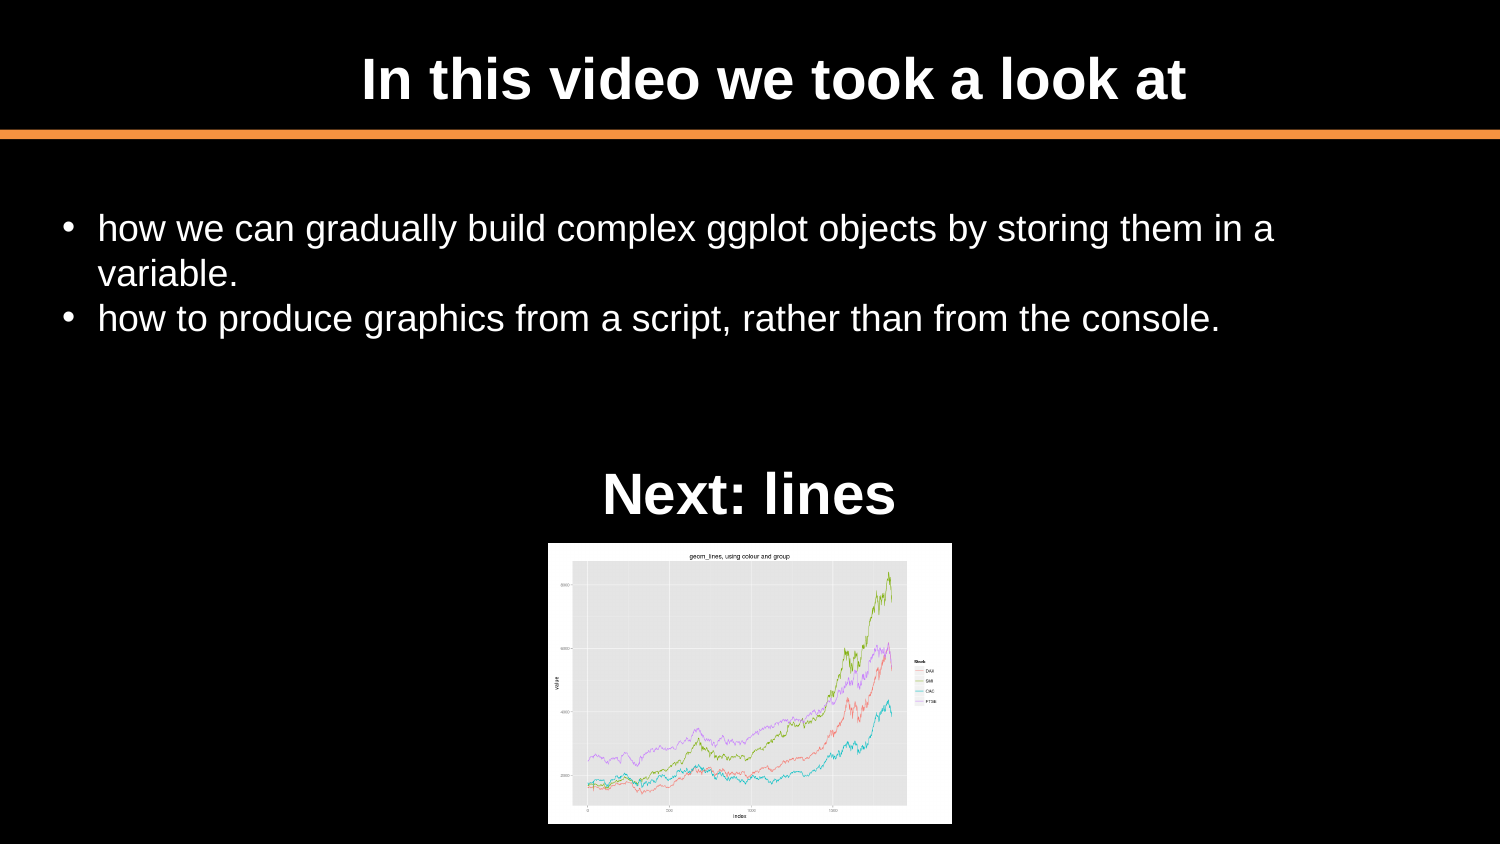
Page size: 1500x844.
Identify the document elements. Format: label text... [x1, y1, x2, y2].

picture [548, 543, 952, 824]
text_box In this video we took a look at [149, 34, 1400, 119]
text_box how we can gradually build complex ggplot objects by storing them in a variable. how to produce graphics from a script, rather than from the console. [47, 196, 1441, 390]
text_box Next: lines [587, 448, 913, 529]
